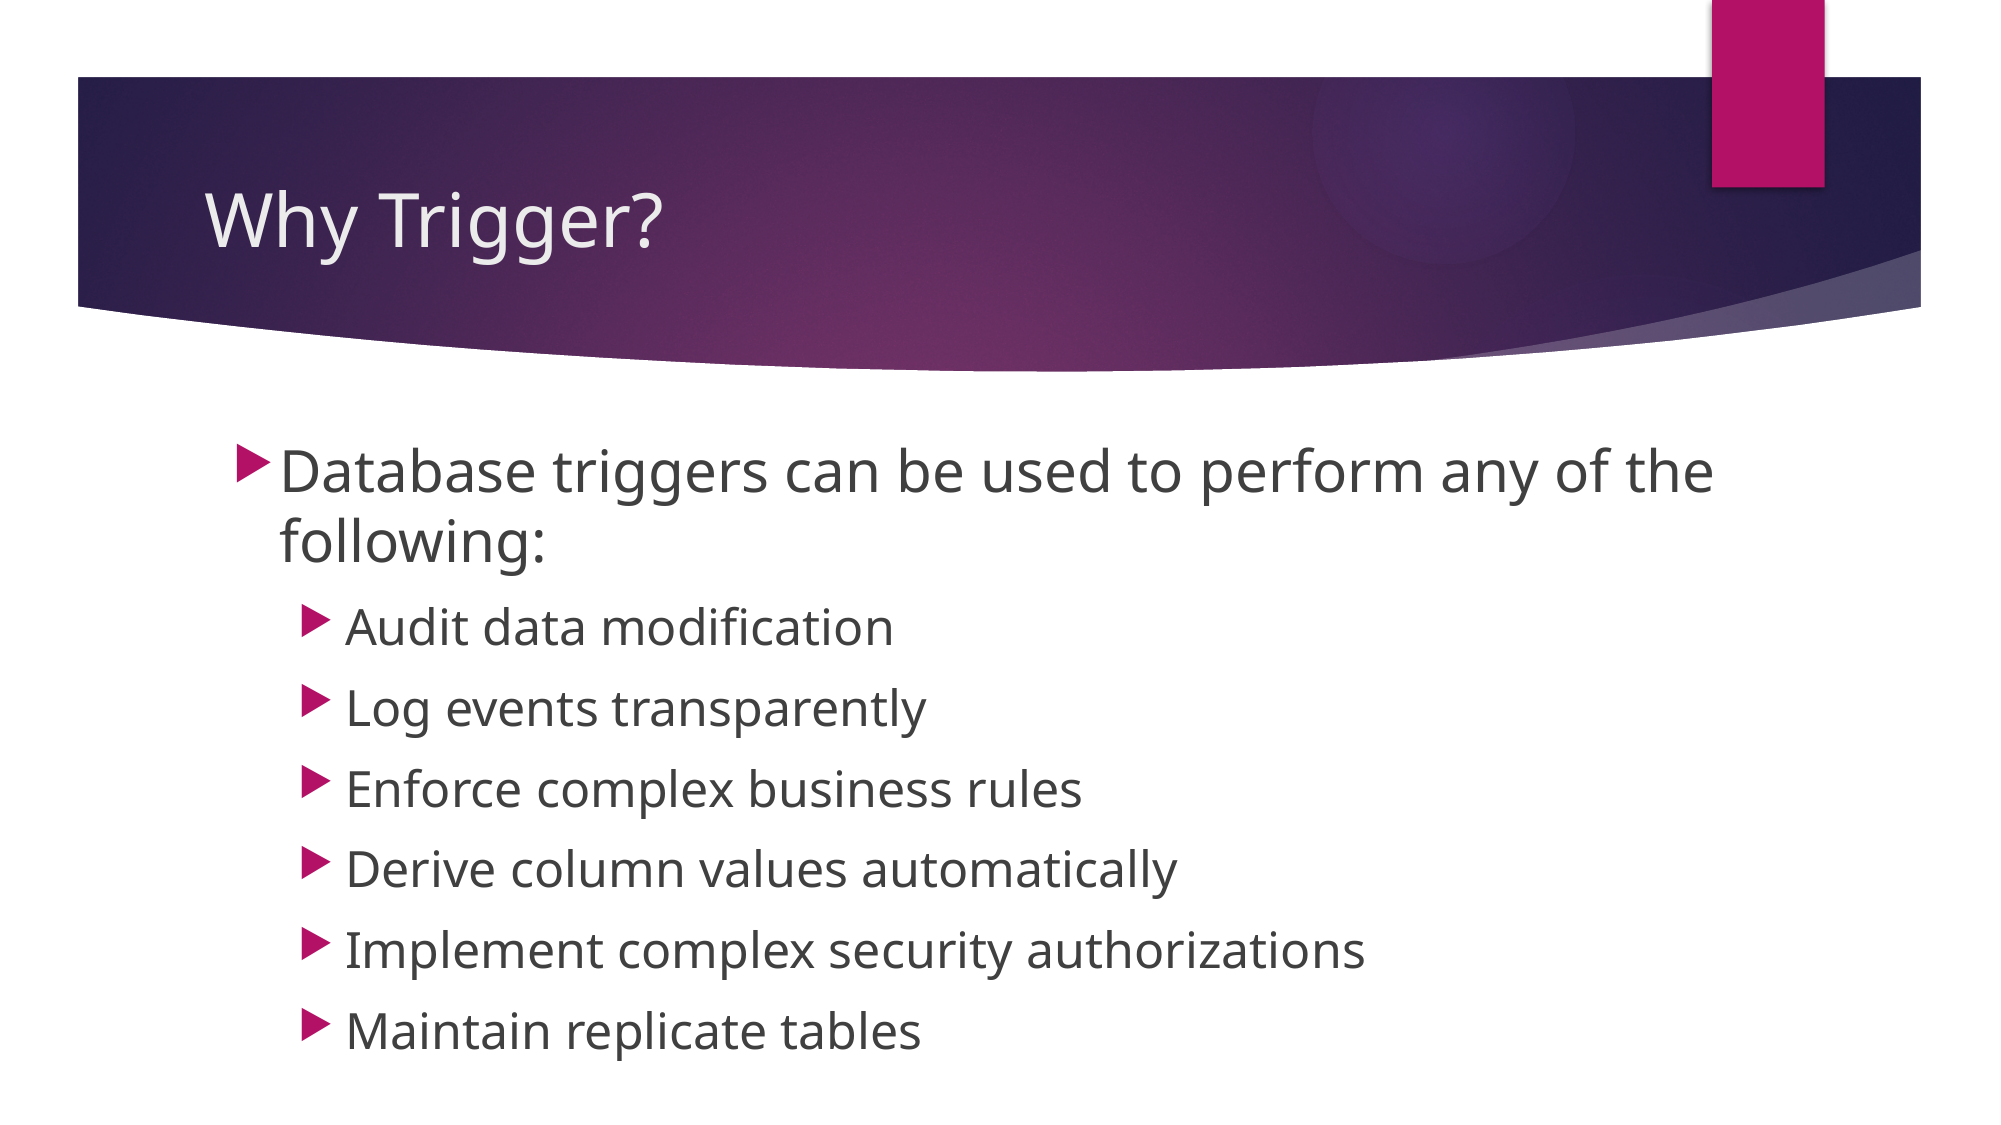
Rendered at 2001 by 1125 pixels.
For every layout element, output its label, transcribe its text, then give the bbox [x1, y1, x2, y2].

list Database triggers can be used to perform any of the following: Audit data modification Log events transparently Enforce complex business rules Derive column values automatically Implement complex security authorizations Maintain replicate tables [189, 427, 1774, 1084]
title Why Trigger? [189, 159, 1627, 276]
